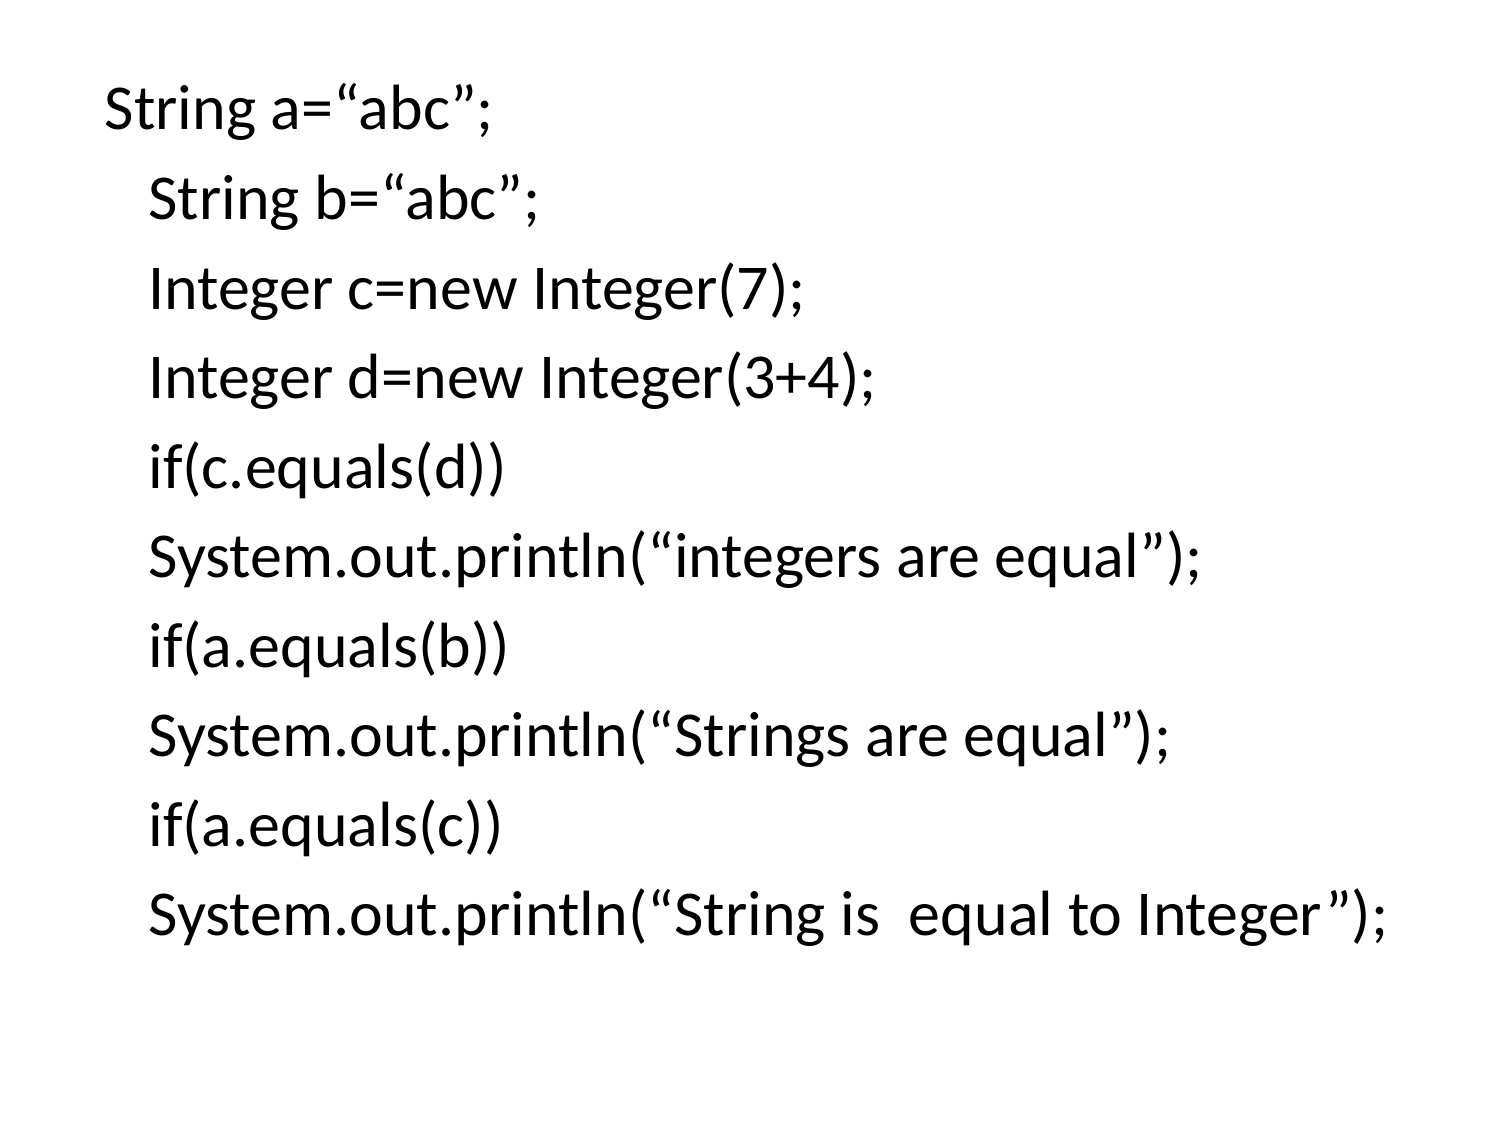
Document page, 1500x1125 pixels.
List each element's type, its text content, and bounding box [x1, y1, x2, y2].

list String a=“abc”; String b=“abc”; Integer c=new Integer(7); Integer d=new Integer(3+4); if(c.equals(d)) System.out.println(“integers are equal”); if(a.equals(b)) System.out.println(“Strings are equal”); if(a.equals(c)) System.out.println(“String is equal to Integer”); [75, 58, 1425, 1005]
